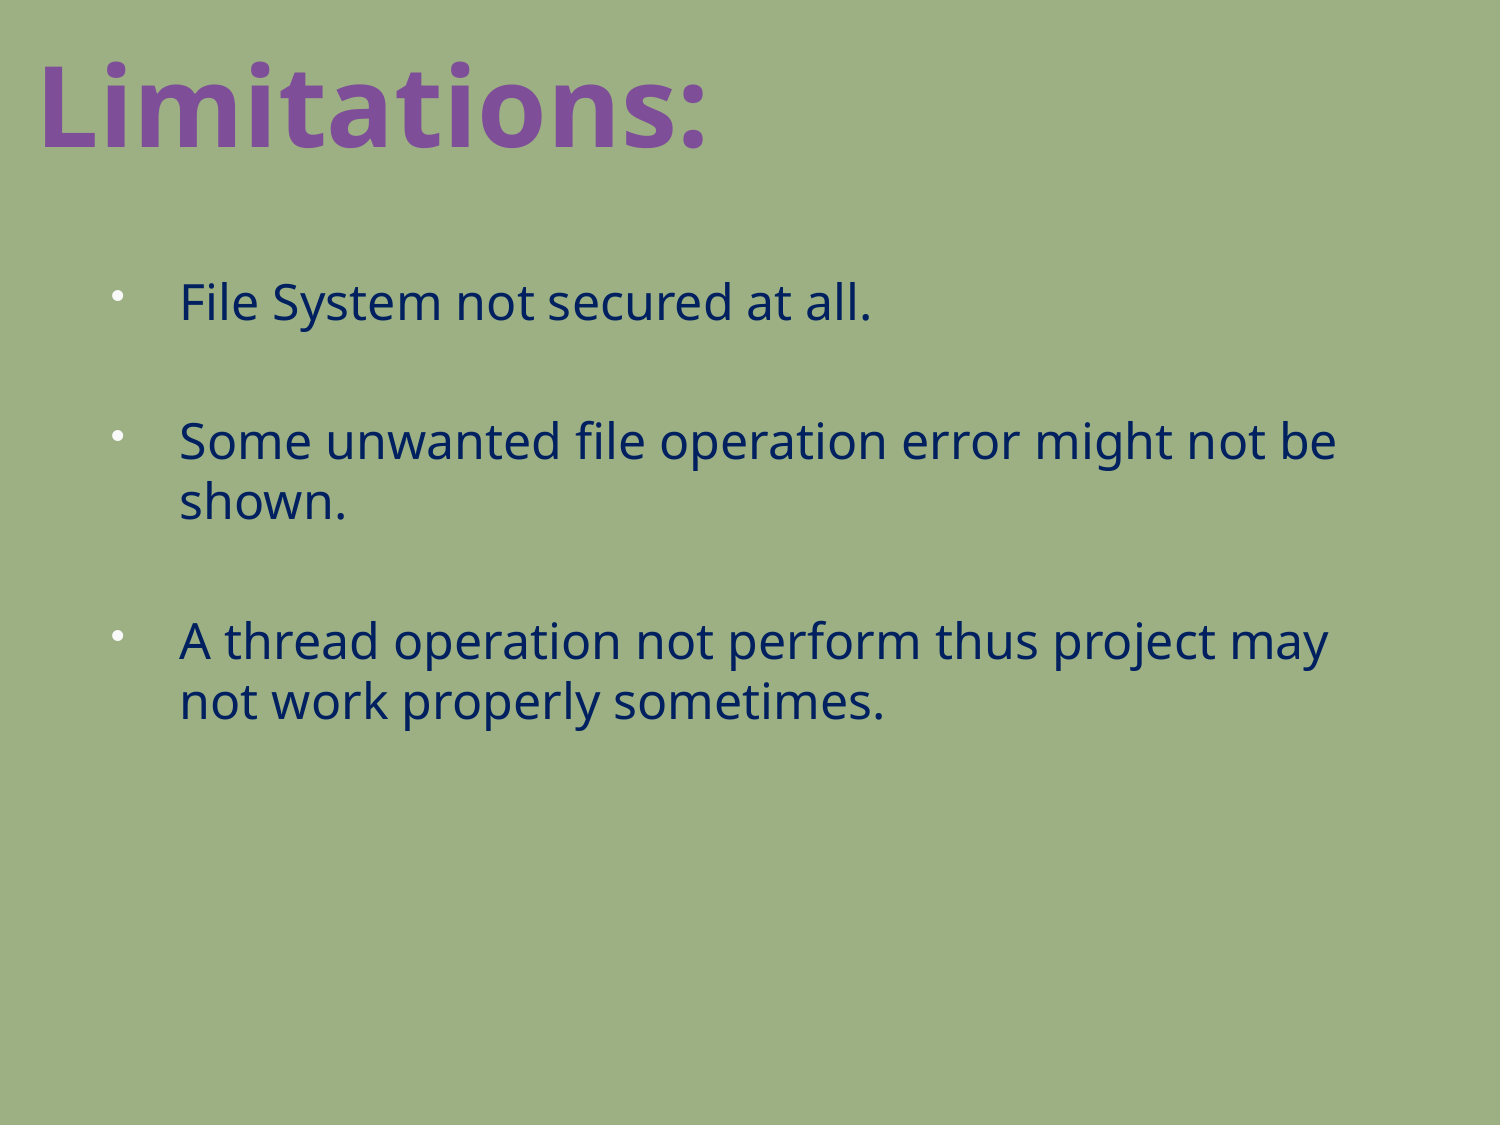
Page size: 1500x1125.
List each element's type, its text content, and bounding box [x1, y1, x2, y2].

list File System not secured at all. Some unwanted file operation error might not be shown. A thread operation not perform thus project may not work properly sometimes. [75, 262, 1425, 1035]
title Limitations: [0, 0, 1048, 206]
